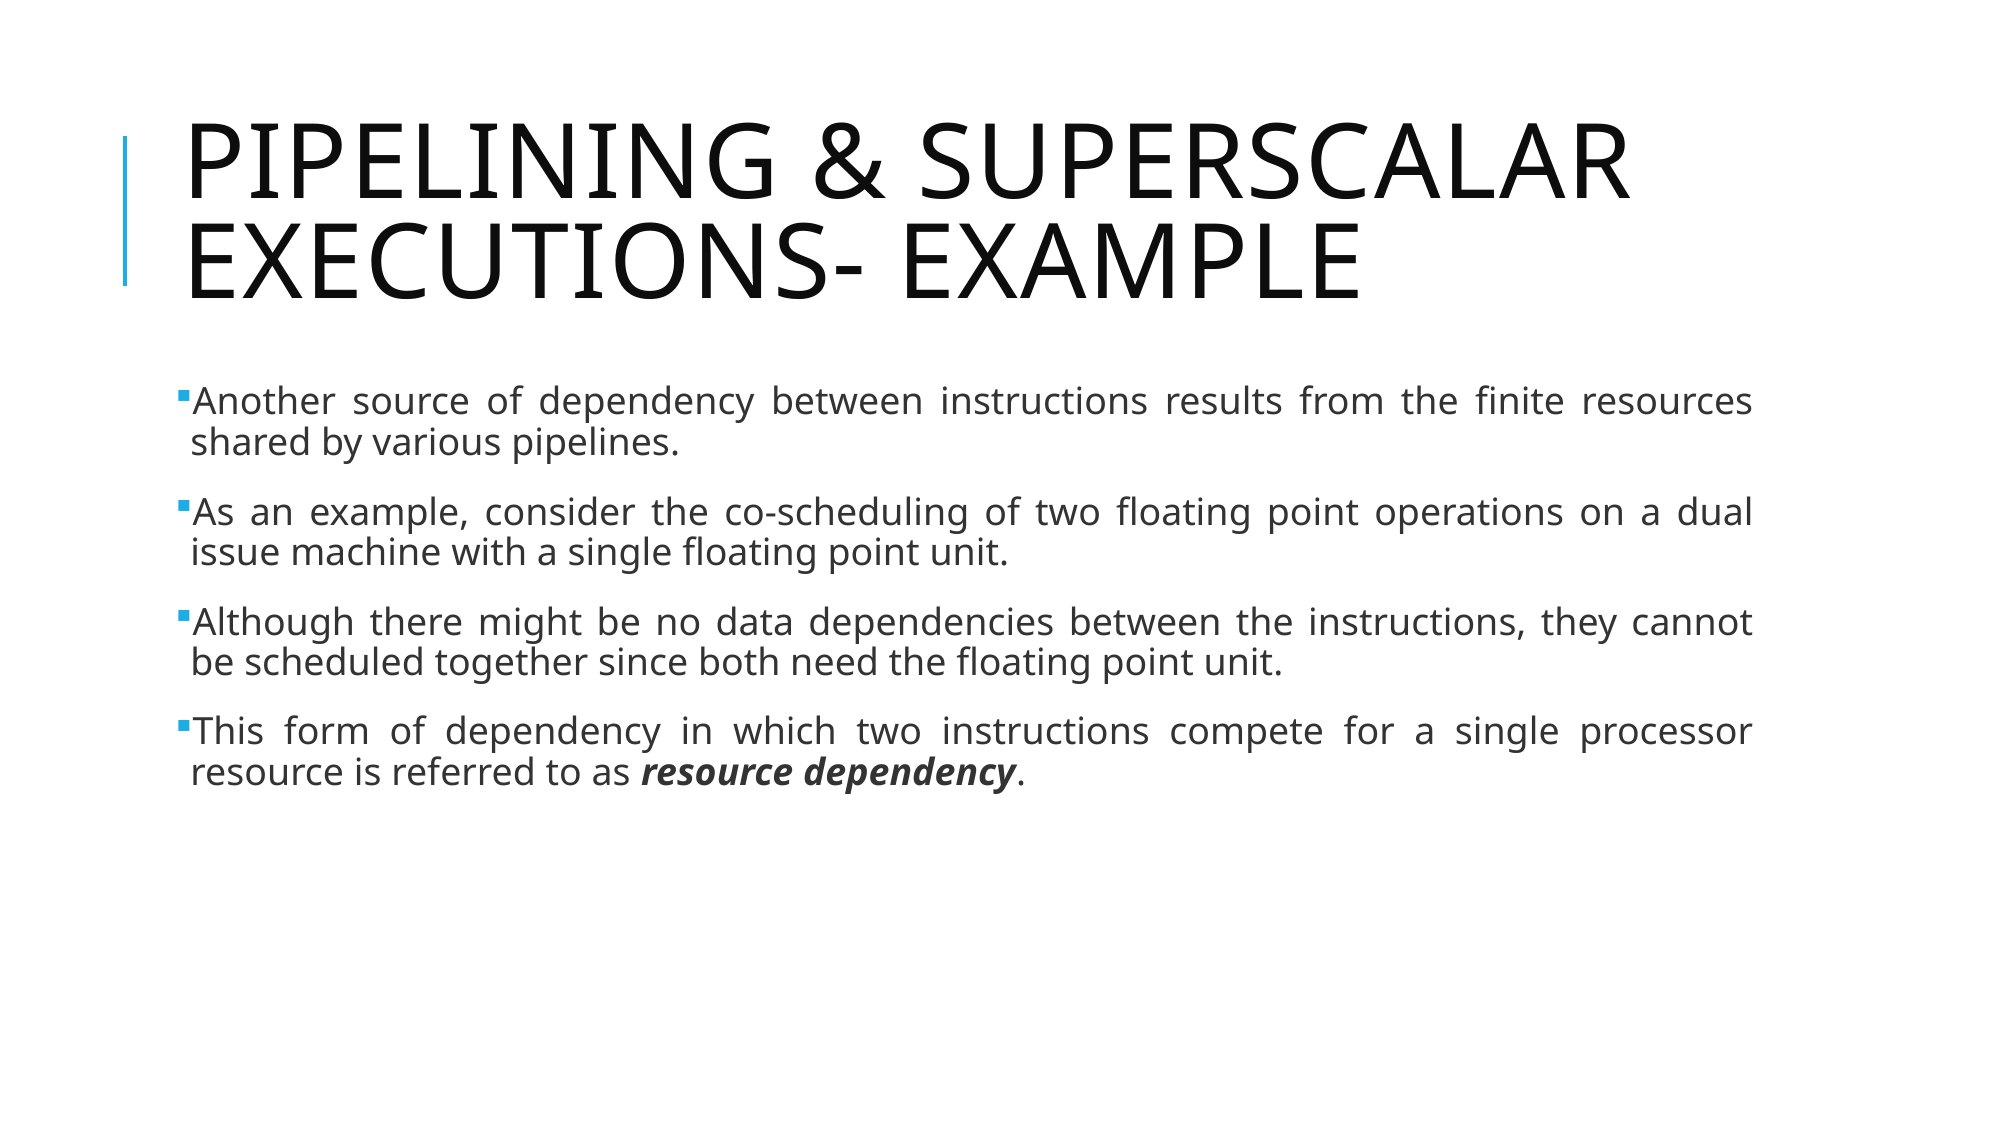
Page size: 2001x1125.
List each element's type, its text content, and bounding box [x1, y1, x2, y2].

list Another source of dependency between instructions results from the finite resources shared by various pipelines. As an example, consider the co-scheduling of two floating point operations on a dual issue machine with a single floating point unit. Although there might be no data dependencies between the instructions, they cannot be scheduled together since both need the floating point unit. This form of dependency in which two instructions compete for a single processor resource is referred to as resource dependency. [168, 375, 1763, 1035]
title Pipelining & superscalar executions- Example [168, 96, 1763, 342]
